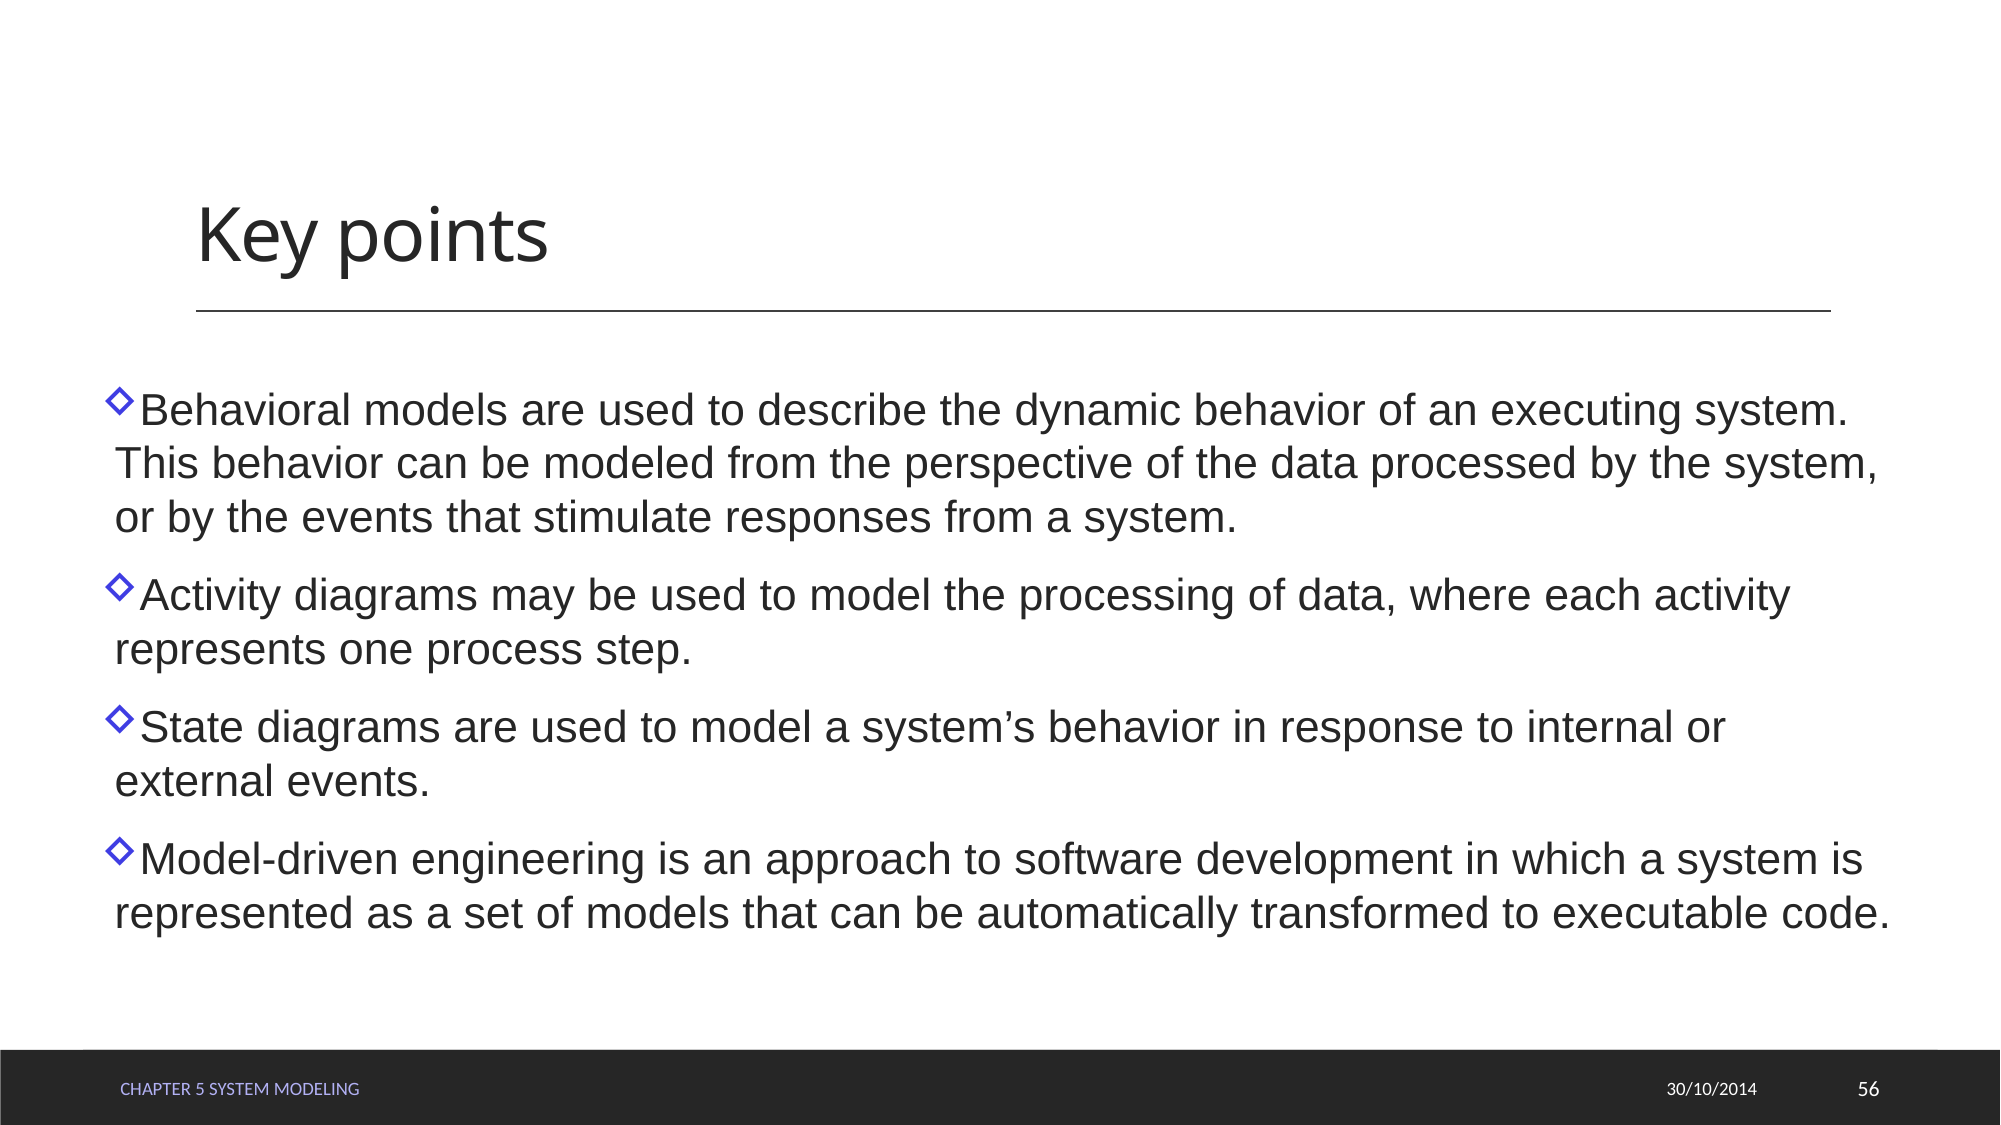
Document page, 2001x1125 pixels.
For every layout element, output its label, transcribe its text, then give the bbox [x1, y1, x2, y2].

list Behavioral models are used to describe the dynamic behavior of an executing system. This behavior can be modeled from the perspective of the data processed by the system, or by the events that stimulate responses from a system. Activity diagrams may be used to model the processing of data, where each activity represents one process step. State diagrams are used to model a system’s behavior in response to internal or external events. Model-driven engineering is an approach to software development in which a system is represented as a set of models that can be automatically transformed to executable code. [99, 372, 1900, 1005]
slide_number 56 [1793, 1057, 1895, 1118]
title Key points [180, 47, 1830, 285]
footer Chapter 5 System Modeling [105, 1057, 1224, 1118]
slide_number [1348, 1057, 1773, 1118]
